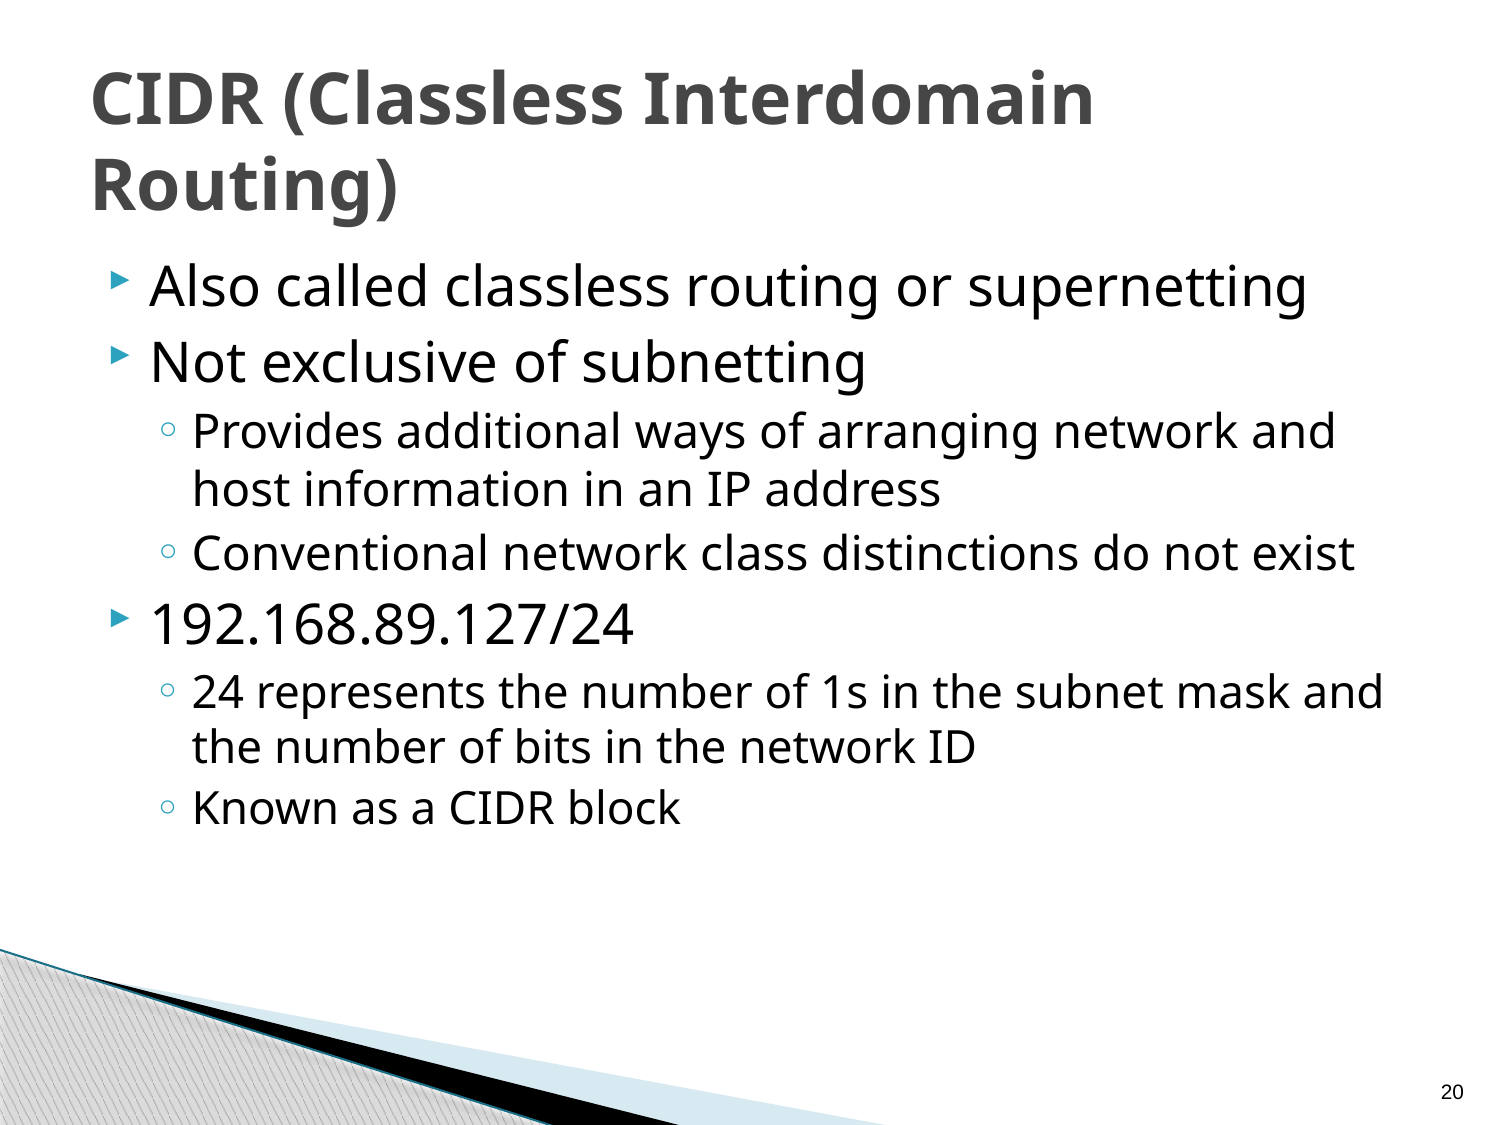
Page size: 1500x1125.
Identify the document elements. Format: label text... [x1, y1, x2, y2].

slide_number 20 [1418, 1051, 1479, 1112]
title CIDR (Classless Interdomain Routing) [75, 45, 1425, 233]
list Also called classless routing or supernetting Not exclusive of subnetting Provides additional ways of arranging network and host information in an IP address Conventional network class distinctions do not exist 192.168.89.127/24 24 represents the number of 1s in the subnet mask and the number of bits in the network ID Known as a CIDR block [75, 243, 1425, 986]
